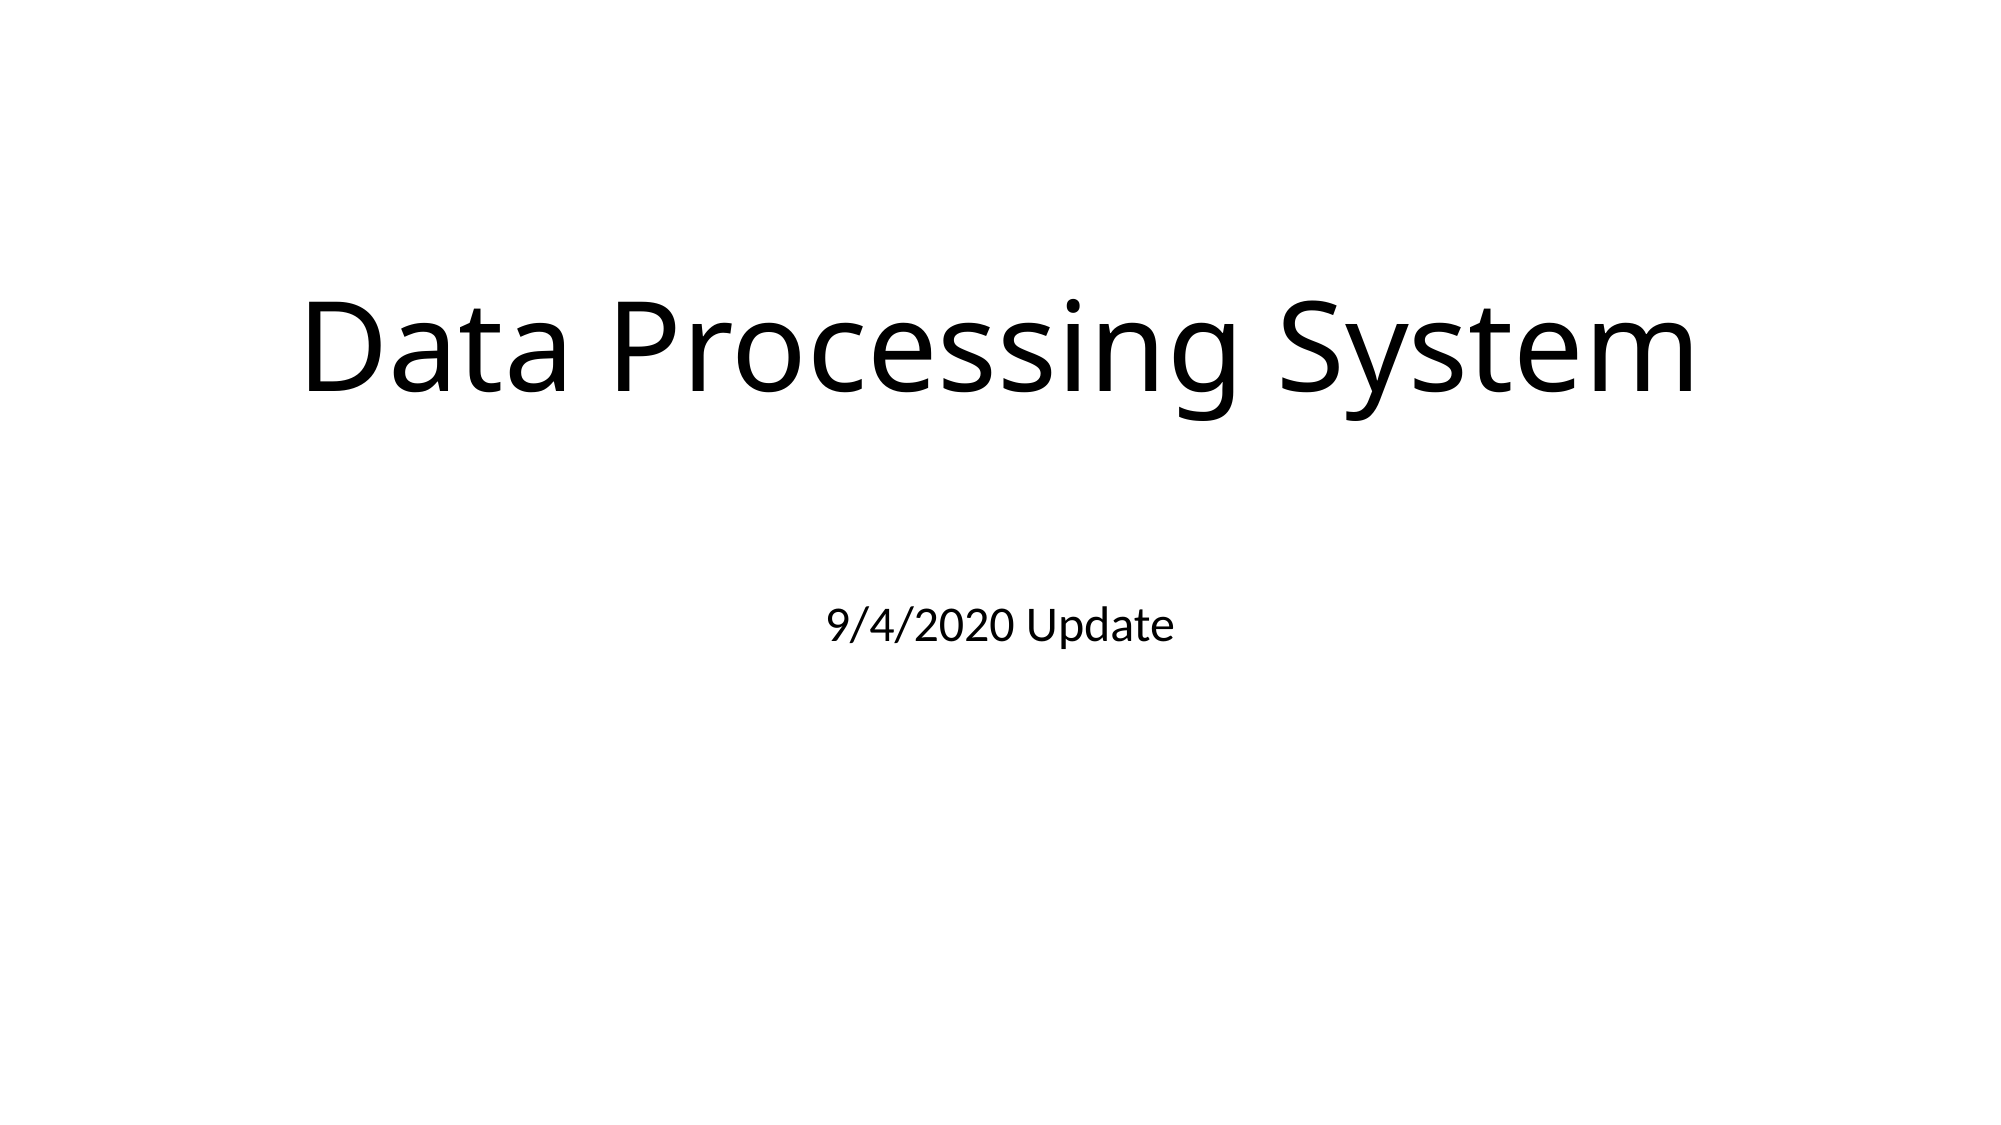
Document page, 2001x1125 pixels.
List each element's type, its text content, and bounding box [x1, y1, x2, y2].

title Data Processing System [249, 184, 1750, 576]
subtitle 9/4/2020 Update [249, 590, 1750, 863]
